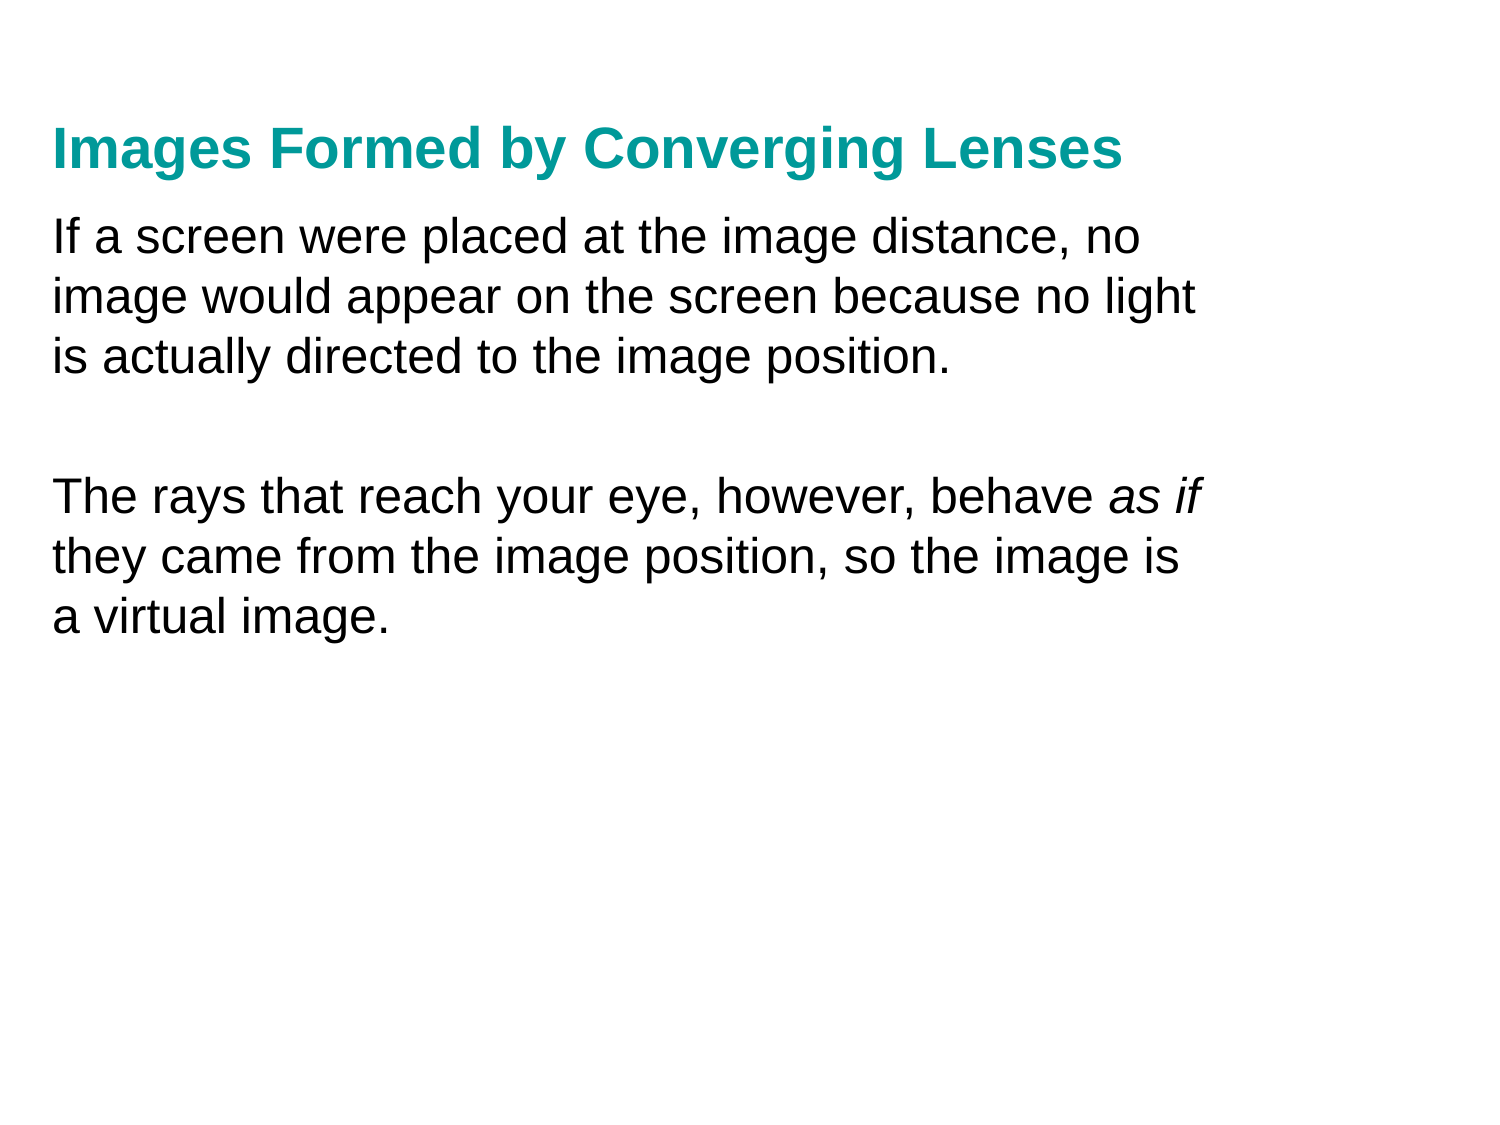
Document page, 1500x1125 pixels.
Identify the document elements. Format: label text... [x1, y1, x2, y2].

text_box Images Formed by Converging Lenses [37, 102, 1463, 188]
text_box If a screen were placed at the image distance, no image would appear on the screen because no light is actually directed to the image position. The rays that reach your eye, however, behave as if they came from the image position, so the image is a virtual image. [37, 196, 1225, 651]
